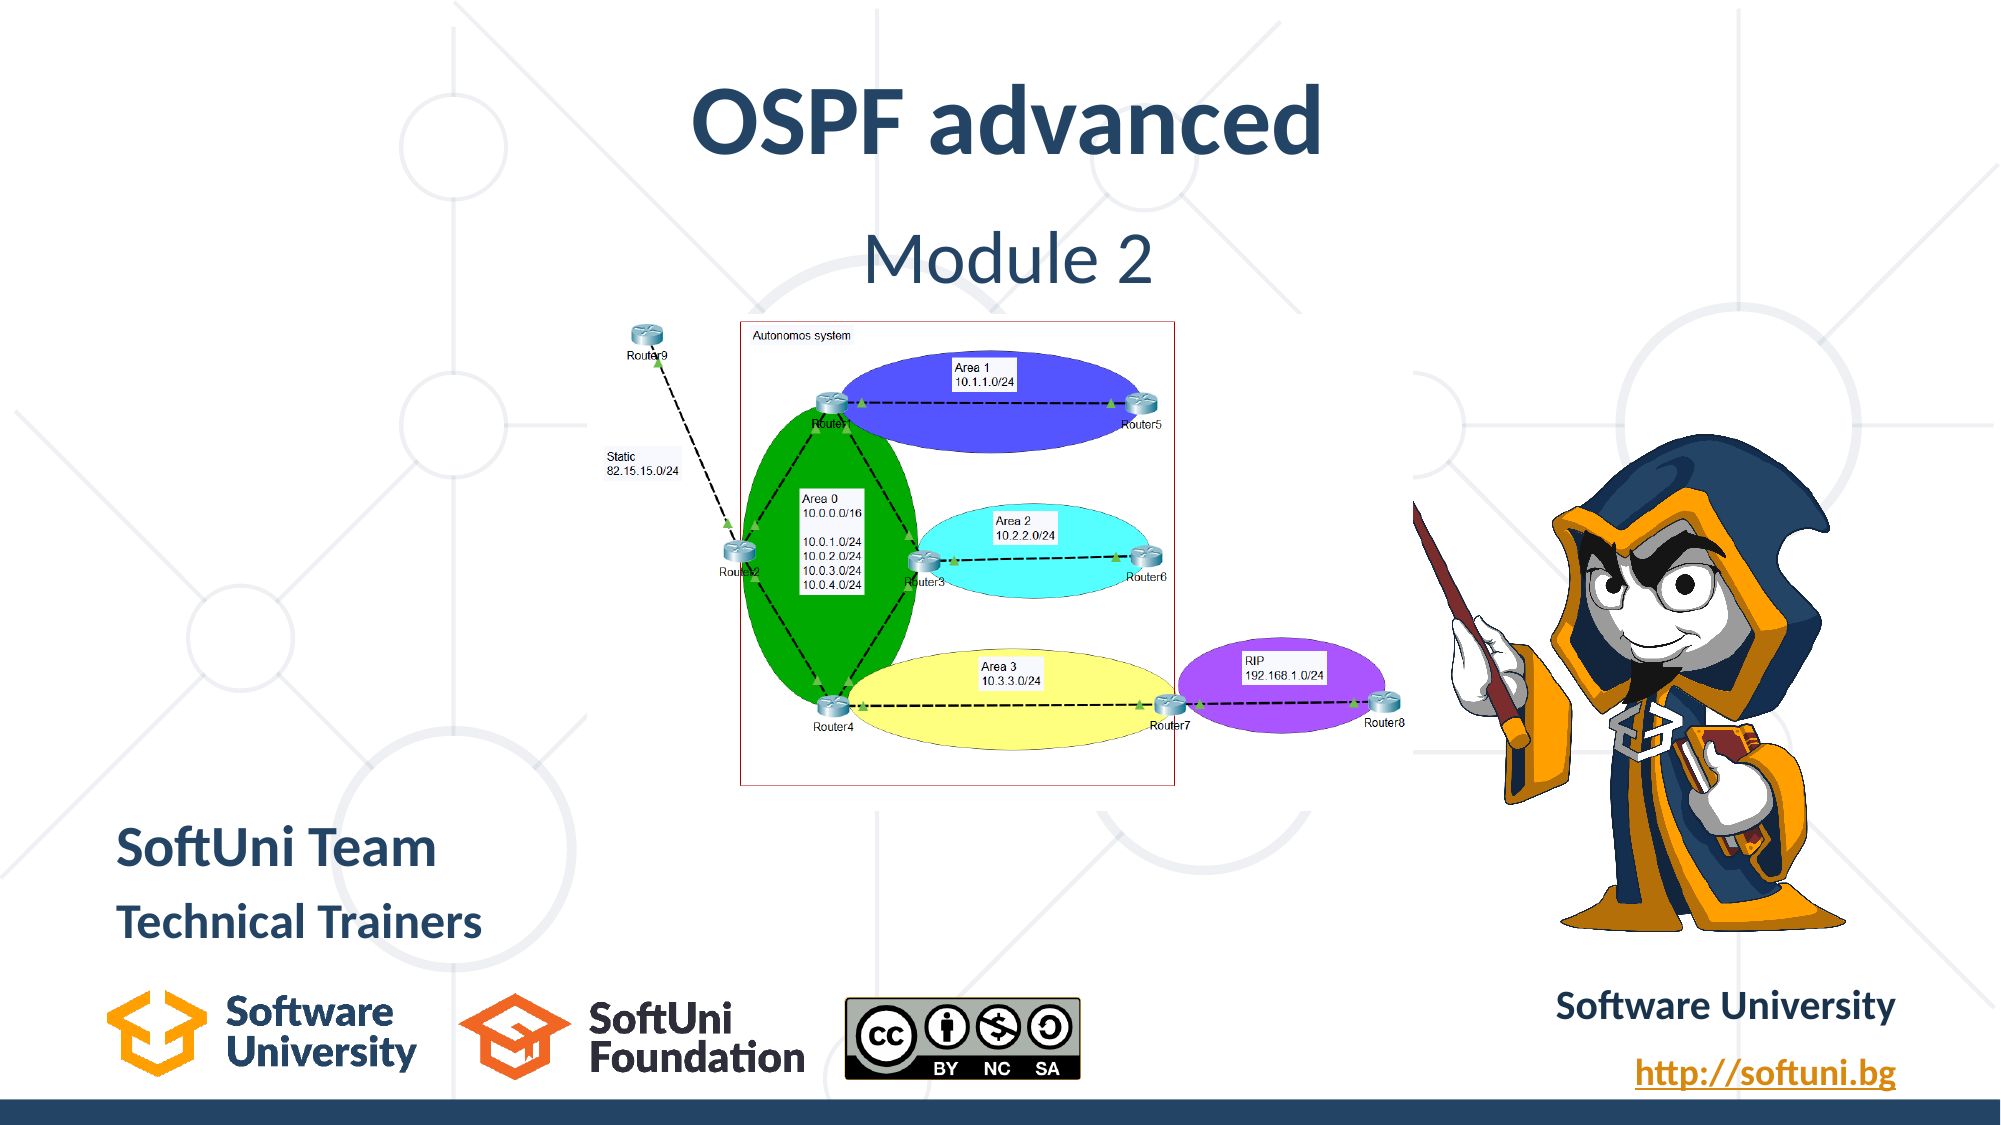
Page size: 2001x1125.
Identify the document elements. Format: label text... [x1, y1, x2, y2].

picture [458, 993, 804, 1080]
list http://softuni.bg [1417, 1040, 1903, 1098]
list SoftUni Team [110, 800, 595, 880]
picture [221, 990, 417, 1077]
list Technical Trainers [110, 880, 595, 954]
picture [586, 314, 1891, 953]
title OSPF advanced [109, 41, 1909, 187]
subtitle Module 2 [696, 197, 1321, 312]
list Software University [1417, 970, 1903, 1034]
picture [845, 998, 1081, 1079]
picture [107, 990, 211, 1077]
